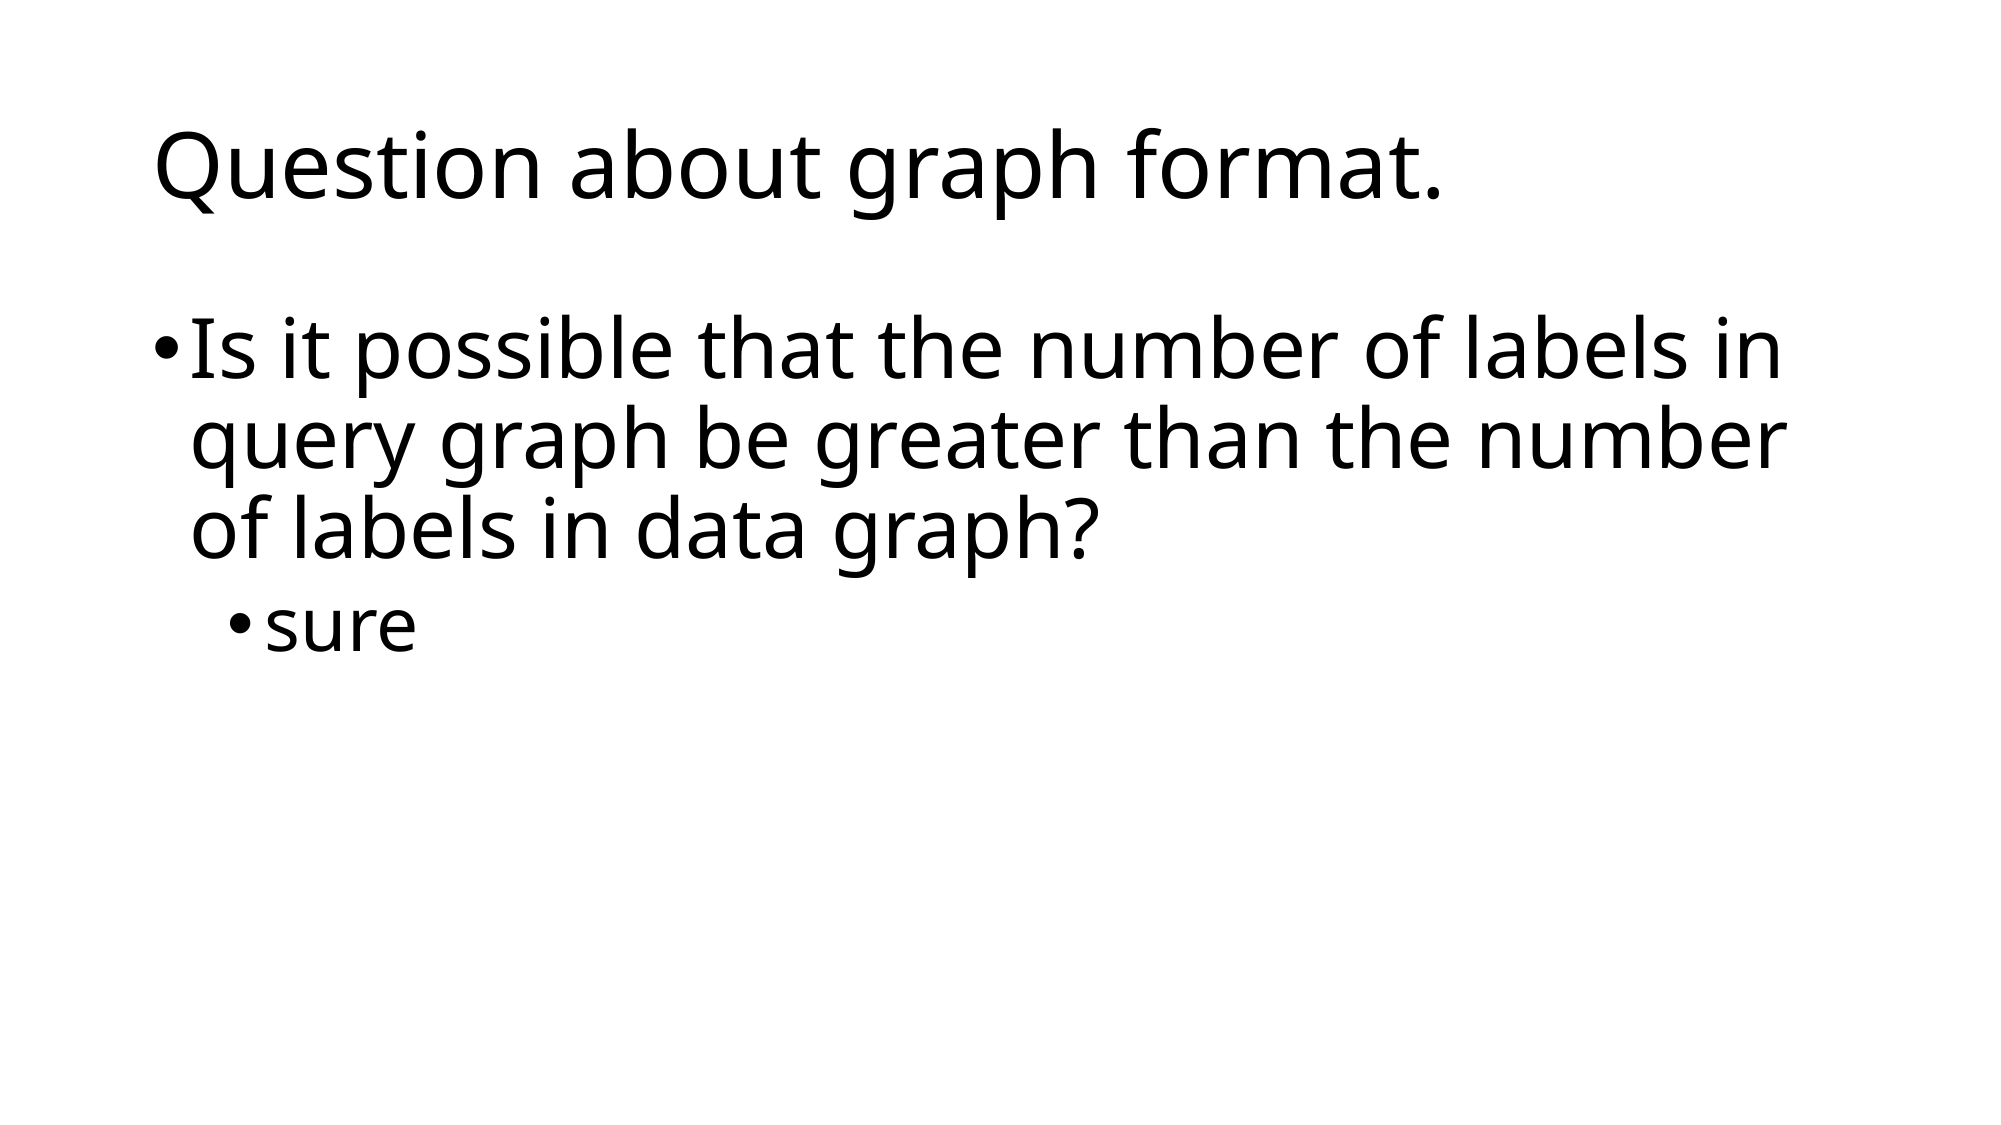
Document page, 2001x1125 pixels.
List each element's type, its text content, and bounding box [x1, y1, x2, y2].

title Question about graph format. [137, 59, 1863, 278]
list Is it possible that the number of labels in query graph be greater than the number of labels in data graph? sure [137, 299, 1863, 1014]
